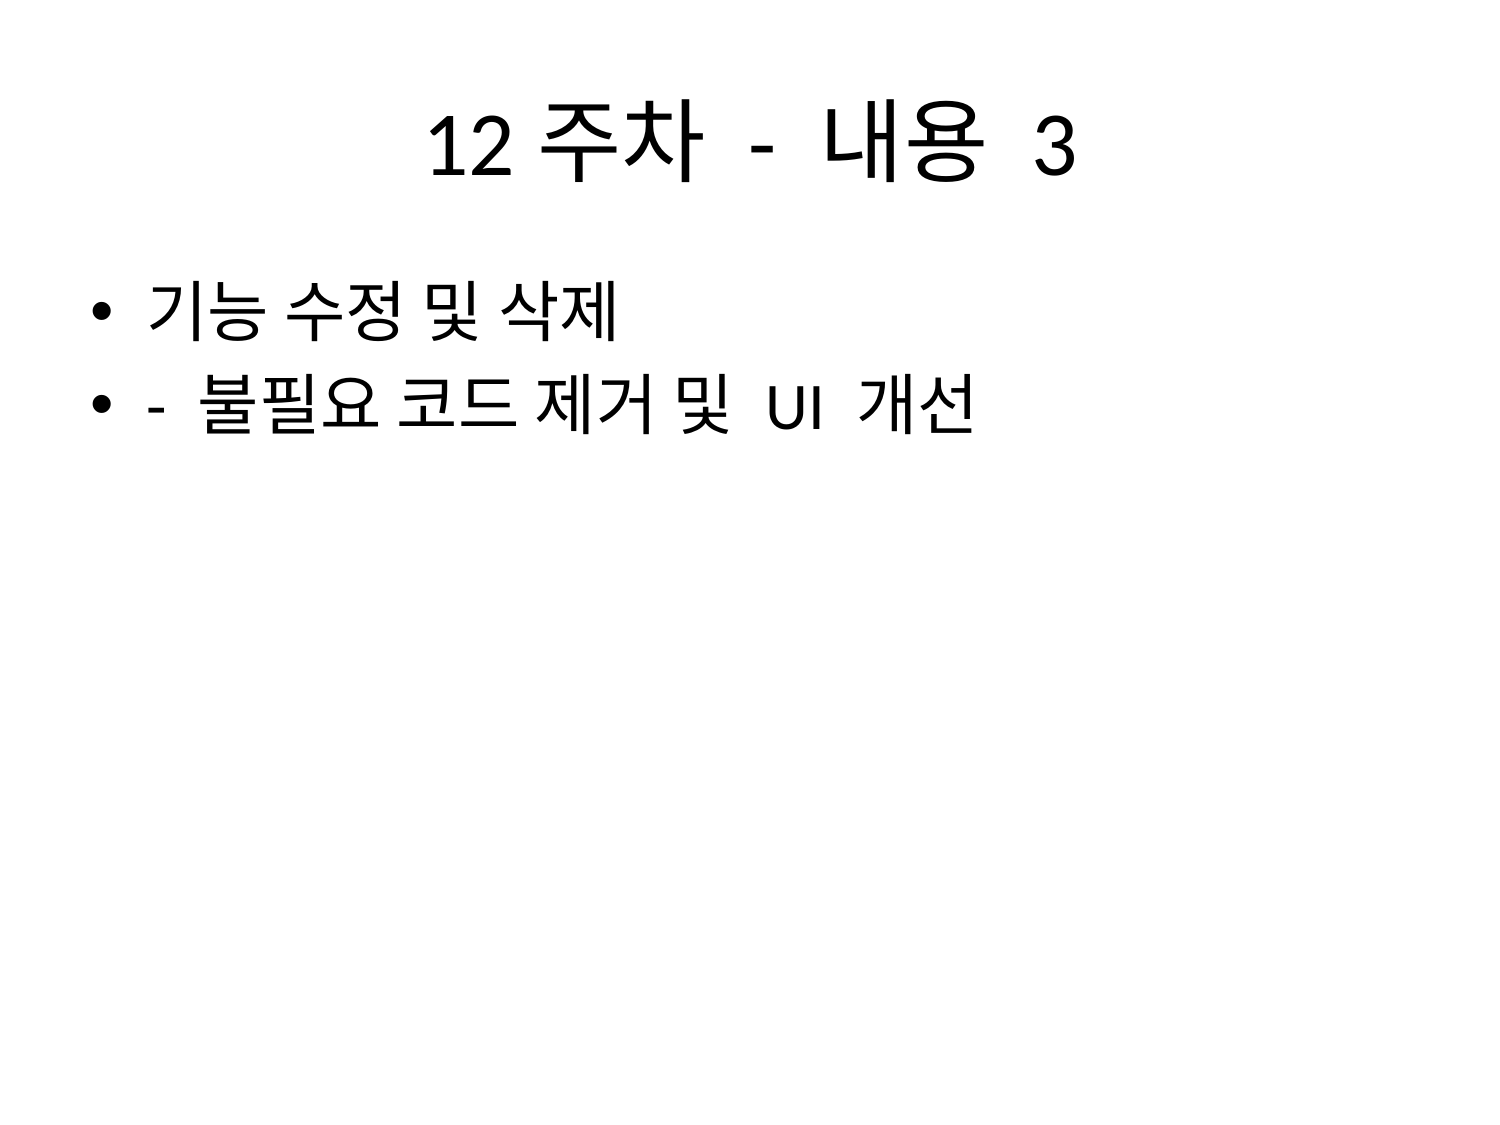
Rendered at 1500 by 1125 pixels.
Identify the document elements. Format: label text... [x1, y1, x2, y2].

list 기능 수정 및 삭제 - 불필요 코드 제거 및 UI 개선 [75, 262, 1425, 1005]
title 12주차 - 내용 3 [75, 45, 1425, 233]
